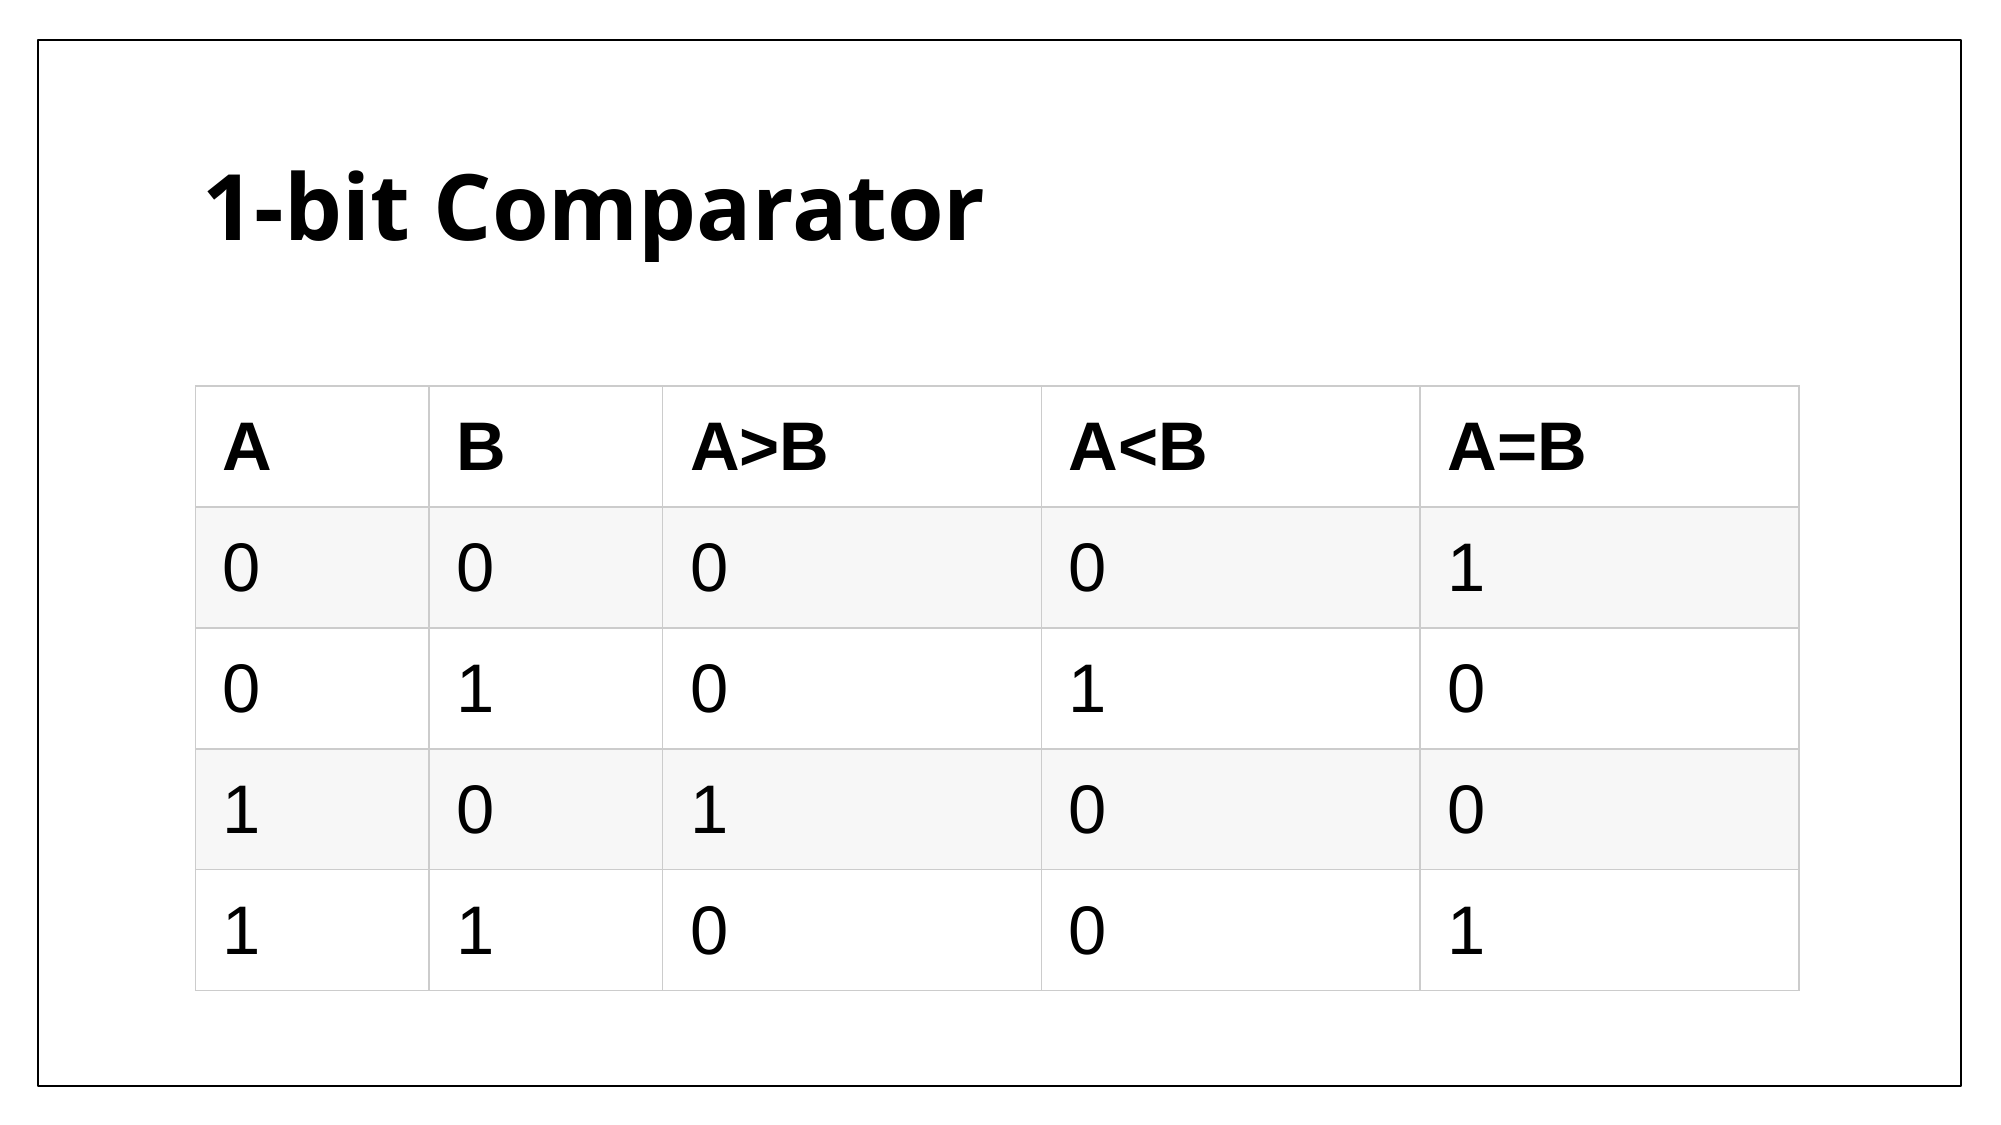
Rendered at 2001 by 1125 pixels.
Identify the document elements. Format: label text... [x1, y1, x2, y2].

table_header A=B [1421, 387, 1798, 506]
table_cell 1 [196, 870, 428, 990]
table_cell 1 [1042, 629, 1419, 748]
table_cell 0 [430, 750, 662, 869]
table_cell 0 [663, 629, 1041, 748]
table_cell 0 [196, 508, 428, 627]
table_header A [196, 387, 428, 506]
table_header A>B [663, 387, 1041, 506]
table_cell 0 [663, 508, 1041, 627]
table_cell 1 [430, 870, 662, 990]
table_cell 1 [1421, 870, 1798, 990]
table_cell 1 [196, 750, 428, 869]
table_cell 0 [196, 629, 428, 748]
table_cell 0 [663, 870, 1041, 990]
table_cell 0 [1421, 750, 1798, 869]
table_cell 0 [1042, 750, 1419, 869]
table_cell 1 [430, 629, 662, 748]
title 1-bit Comparator [187, 99, 1808, 323]
table_header A<B [1042, 387, 1419, 506]
table_cell 0 [430, 508, 662, 627]
table_cell 1 [663, 750, 1041, 869]
table_header B [430, 387, 662, 506]
table_cell 0 [1042, 870, 1419, 990]
table_cell 0 [1421, 629, 1798, 748]
table_cell 0 [1042, 508, 1419, 627]
table_cell 1 [1421, 508, 1798, 627]
